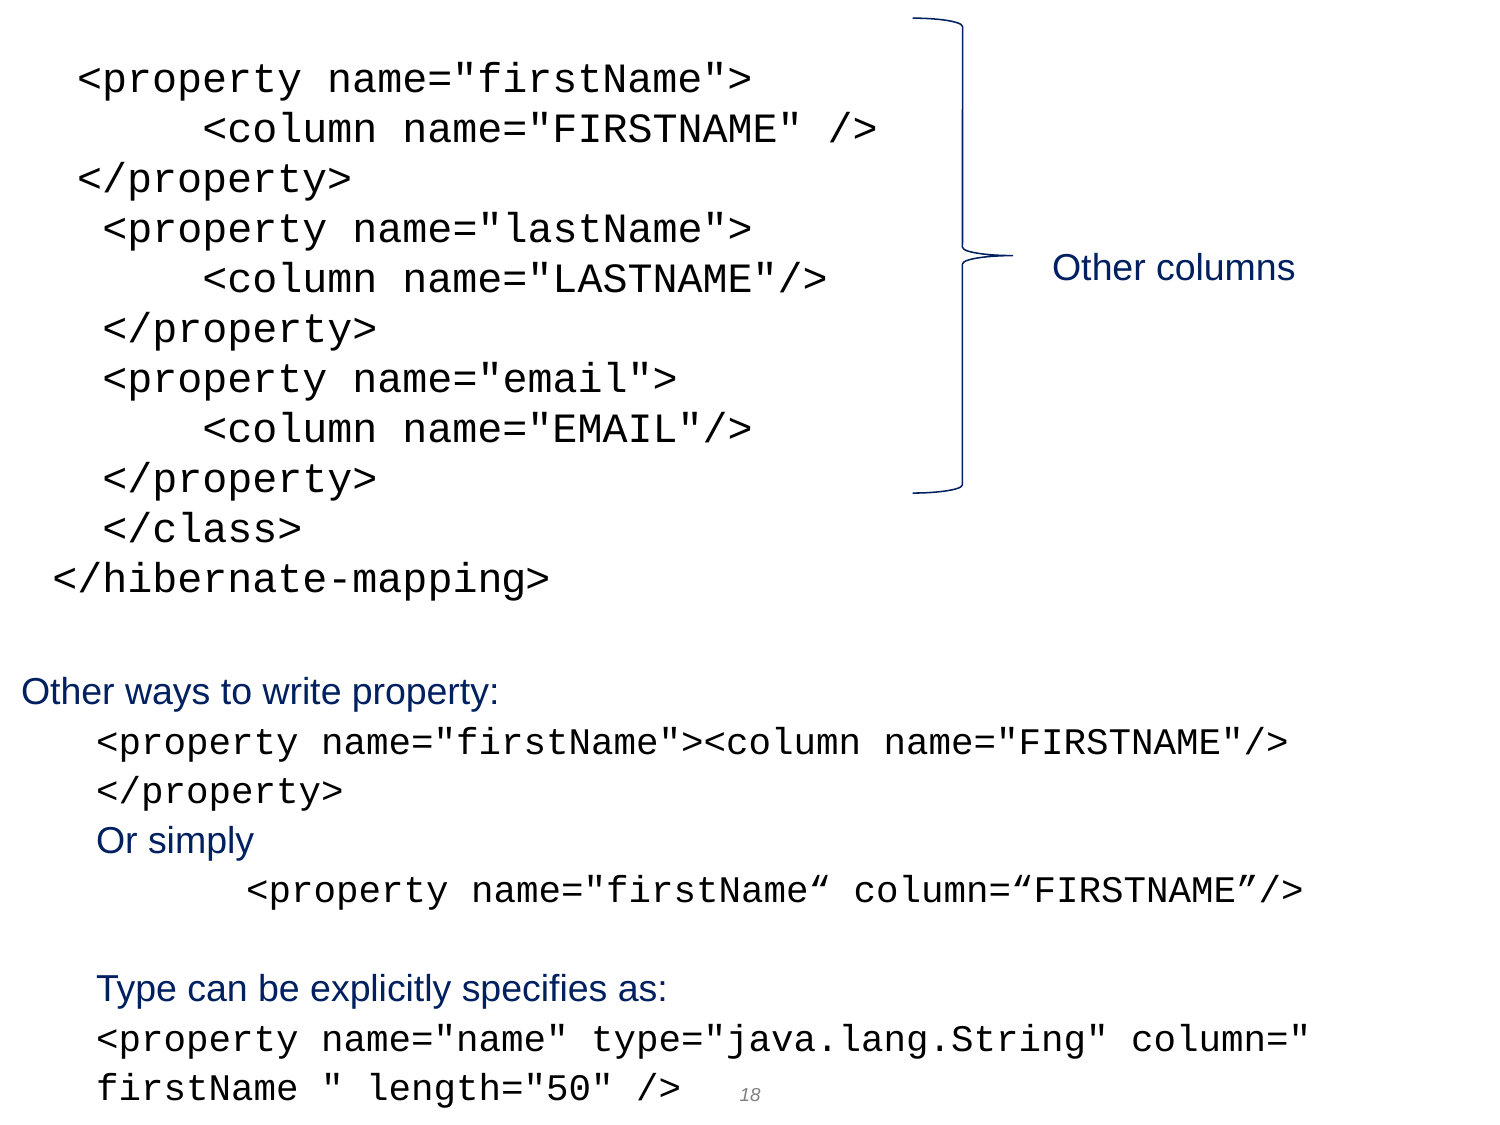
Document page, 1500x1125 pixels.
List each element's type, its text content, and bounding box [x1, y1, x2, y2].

text_box Other ways to write property: <property name="firstName"><column name="FIRSTNAME"/> </property> Or simply <property name="firstName“ column=“FIRSTNAME”/> Type can be explicitly specifies as: <property name="name" type="java.lang.String" column=" firstName " length="50" /> [6, 655, 1469, 1116]
text_box [912, 17, 1014, 494]
text_box <property name="firstName"> <column name="FIRSTNAME" /> </property> <property name="lastName"> <column name="LASTNAME"/> </property> <property name="email"> <column name="EMAIL"/> </property> </class> </hibernate-mapping> [37, 43, 1375, 609]
text_box Other columns [1037, 235, 1338, 296]
